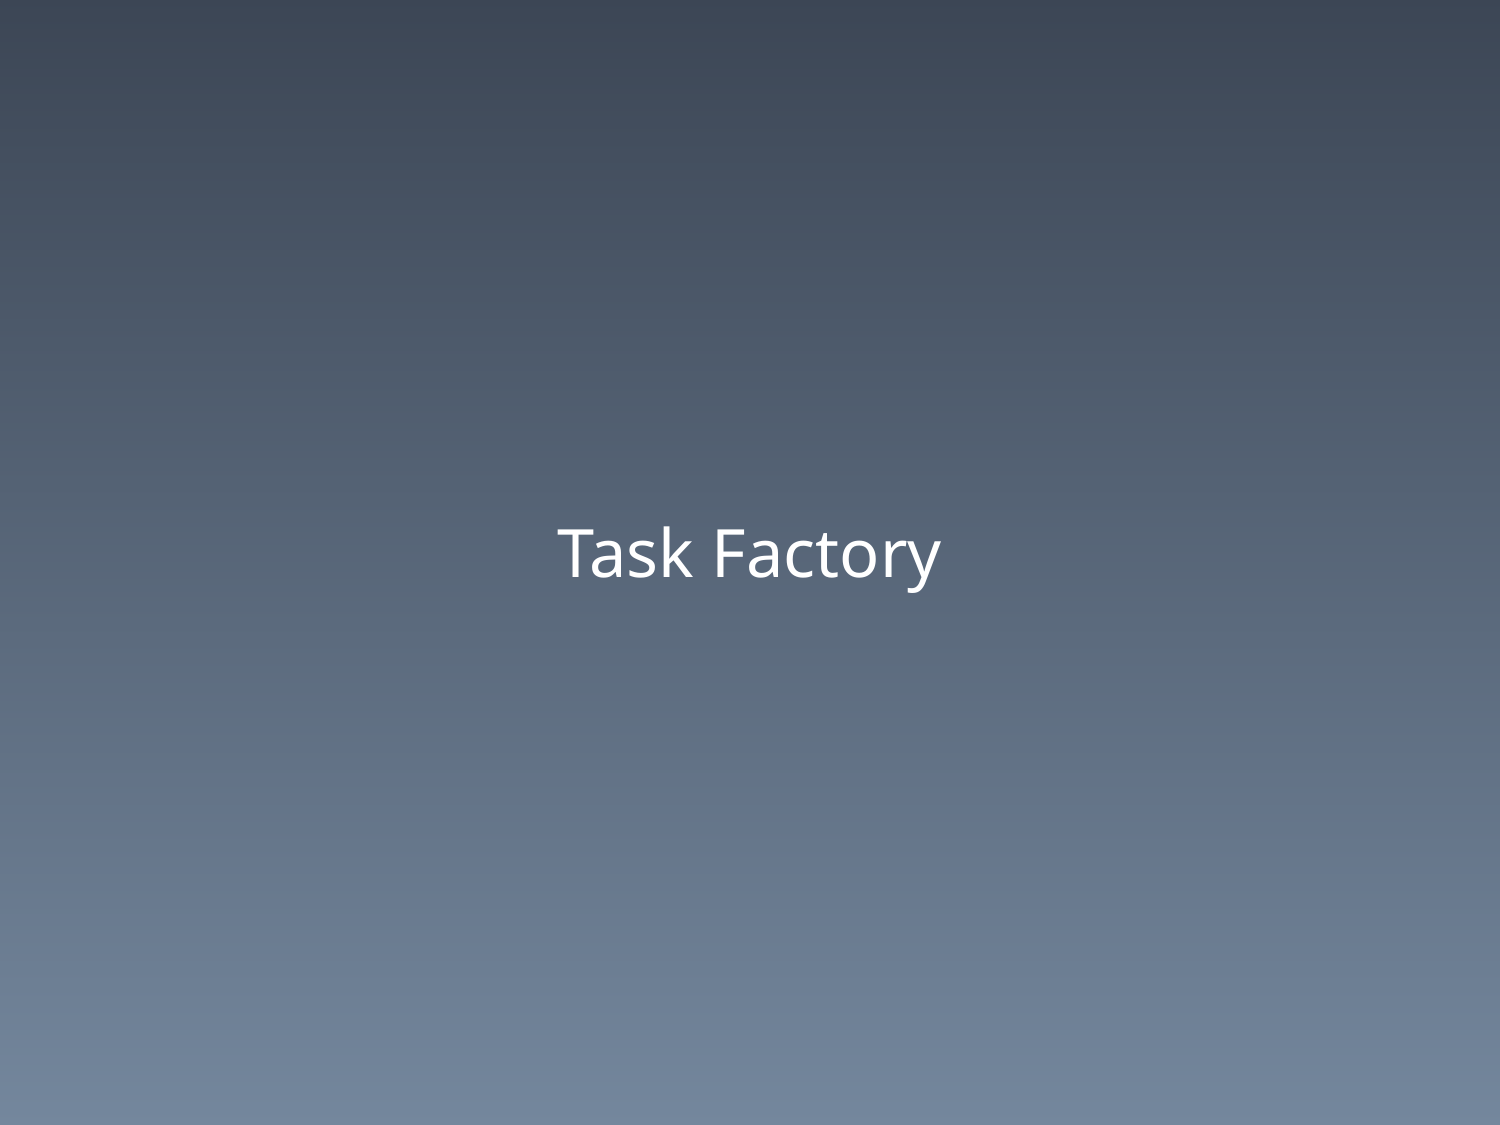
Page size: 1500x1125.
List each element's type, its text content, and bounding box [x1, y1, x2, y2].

list Task Factory [75, 70, 1425, 1032]
